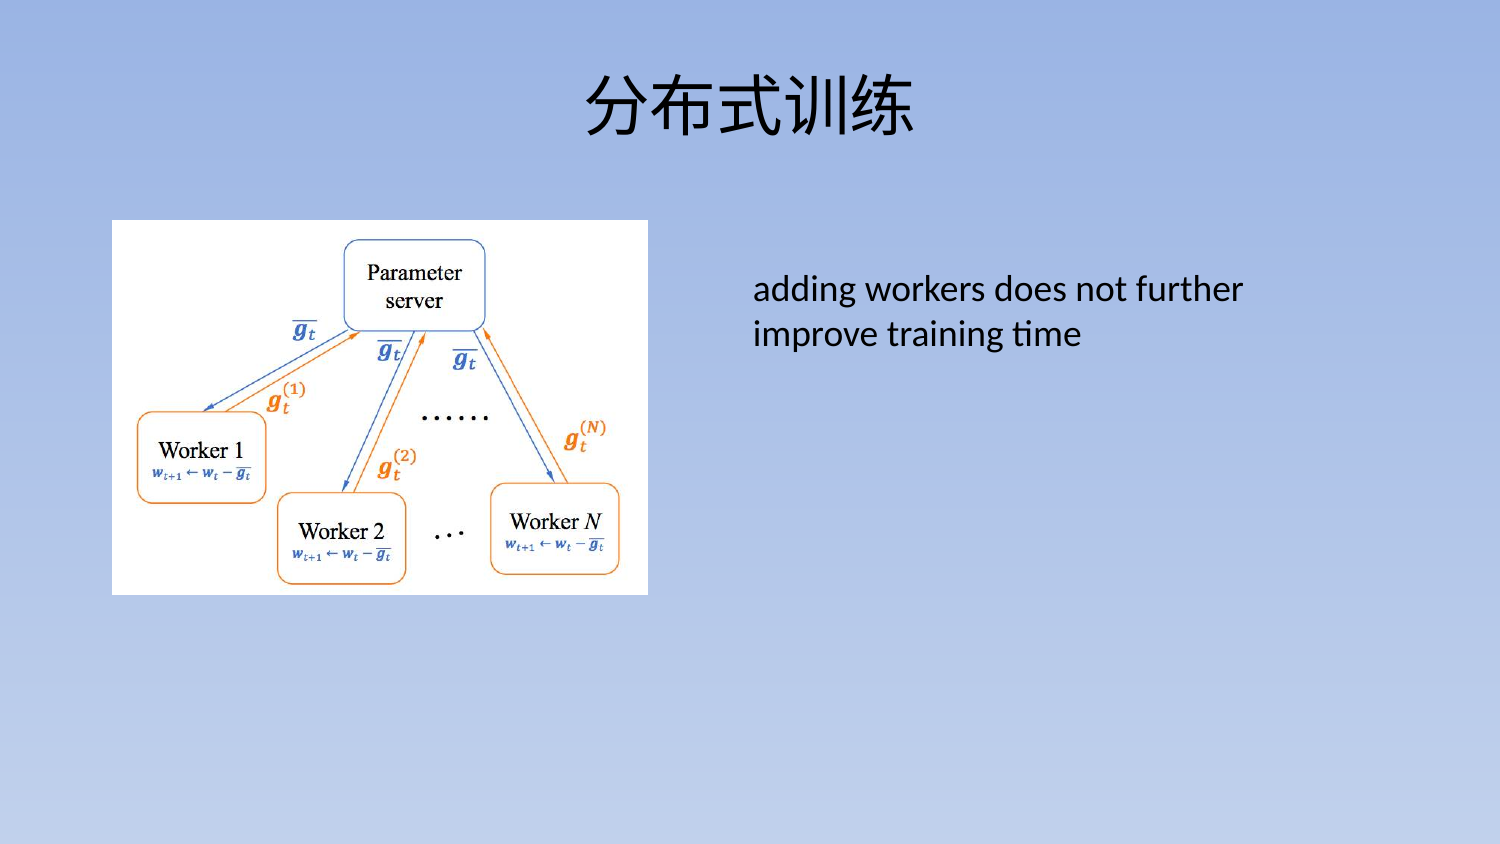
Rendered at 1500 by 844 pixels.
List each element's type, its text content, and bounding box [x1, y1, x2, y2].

picture [111, 220, 648, 596]
text_box adding workers does not further improve training time [738, 256, 1365, 362]
title 分布式训练 [75, 33, 1425, 175]
